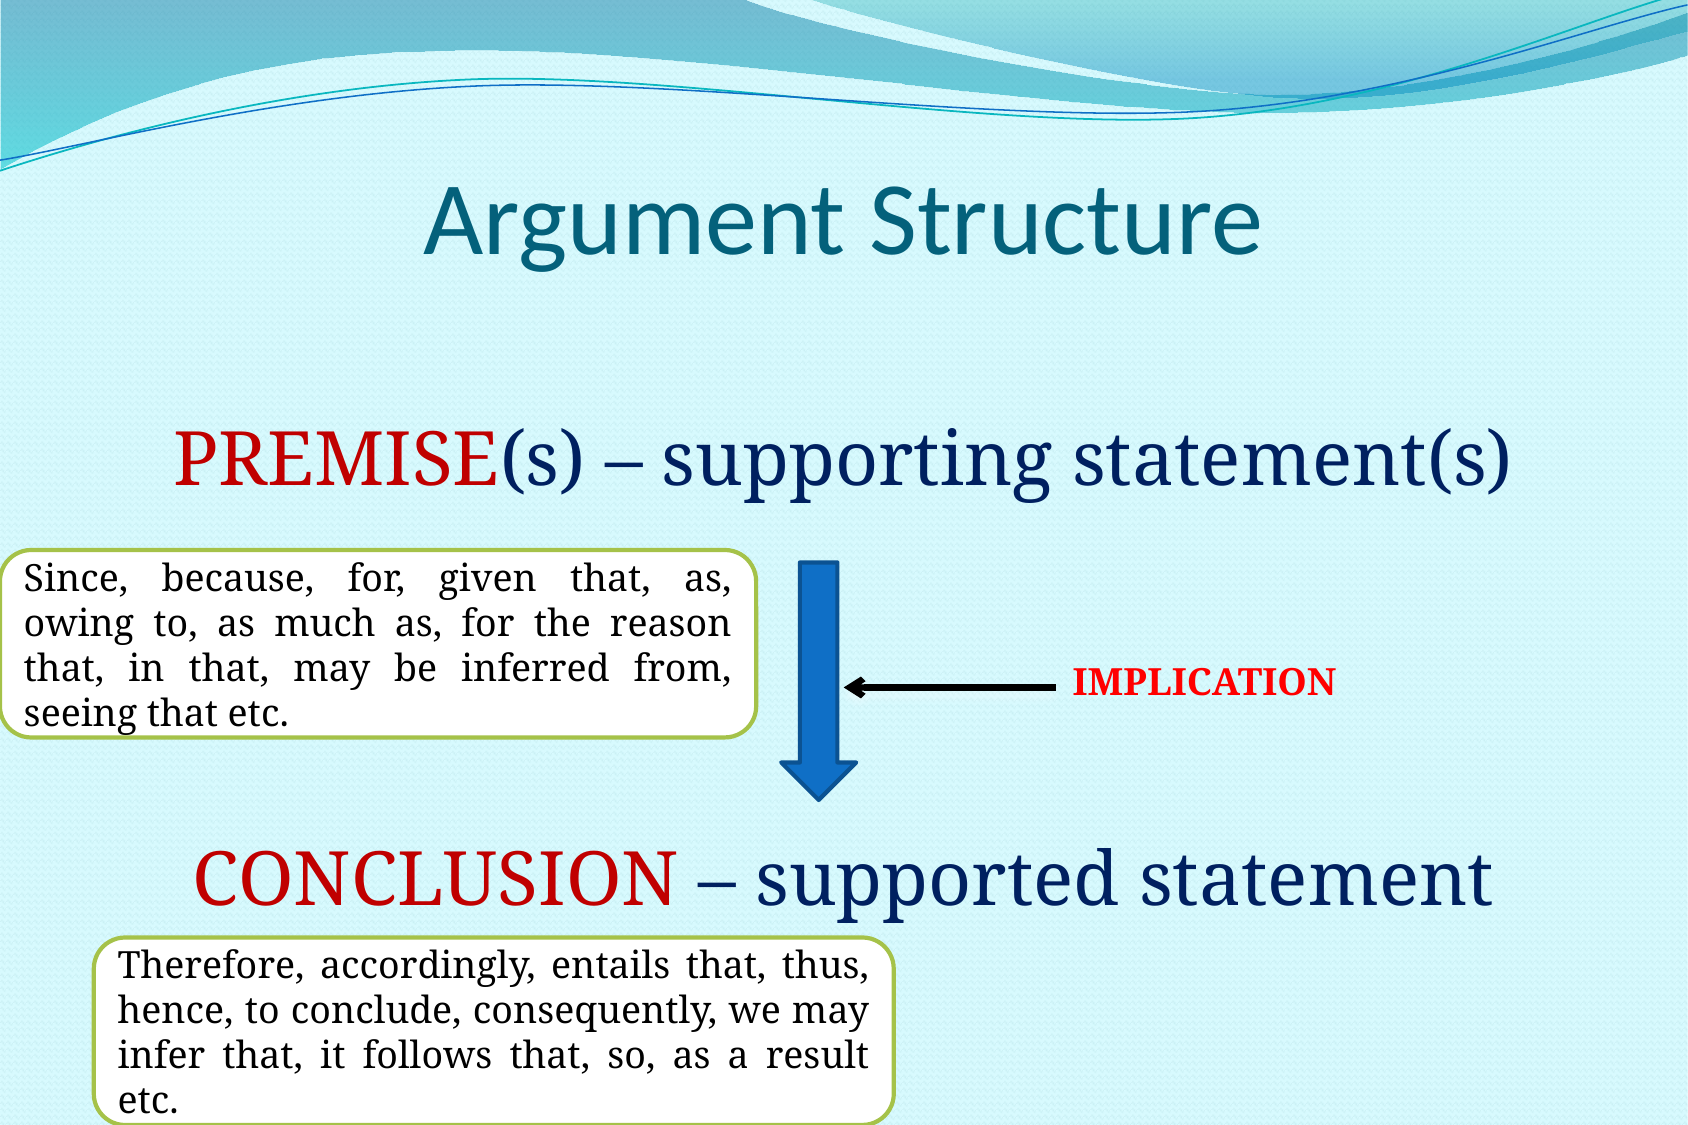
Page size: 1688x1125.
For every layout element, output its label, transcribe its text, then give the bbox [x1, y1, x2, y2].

table_header p . q [840, 680, 1060, 708]
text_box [848, 691, 1049, 700]
title Argument Structure [84, 115, 1604, 304]
text_box Therefore, accordingly, entails that, thus, hence, to conclude, consequently, we may infer that, it follows that, so, as a result etc. [91, 935, 896, 1125]
text_box Since, because, for, given that, as, owing to, as much as, for the reason that, in that, may be inferred from, seeing that etc. [0, 547, 759, 740]
text_box [779, 560, 859, 803]
list PREMISE(s) – supporting statement(s) IMPLICATION CONCLUSION – supported statement [84, 317, 1604, 1038]
table_cell T [846, 690, 1054, 702]
